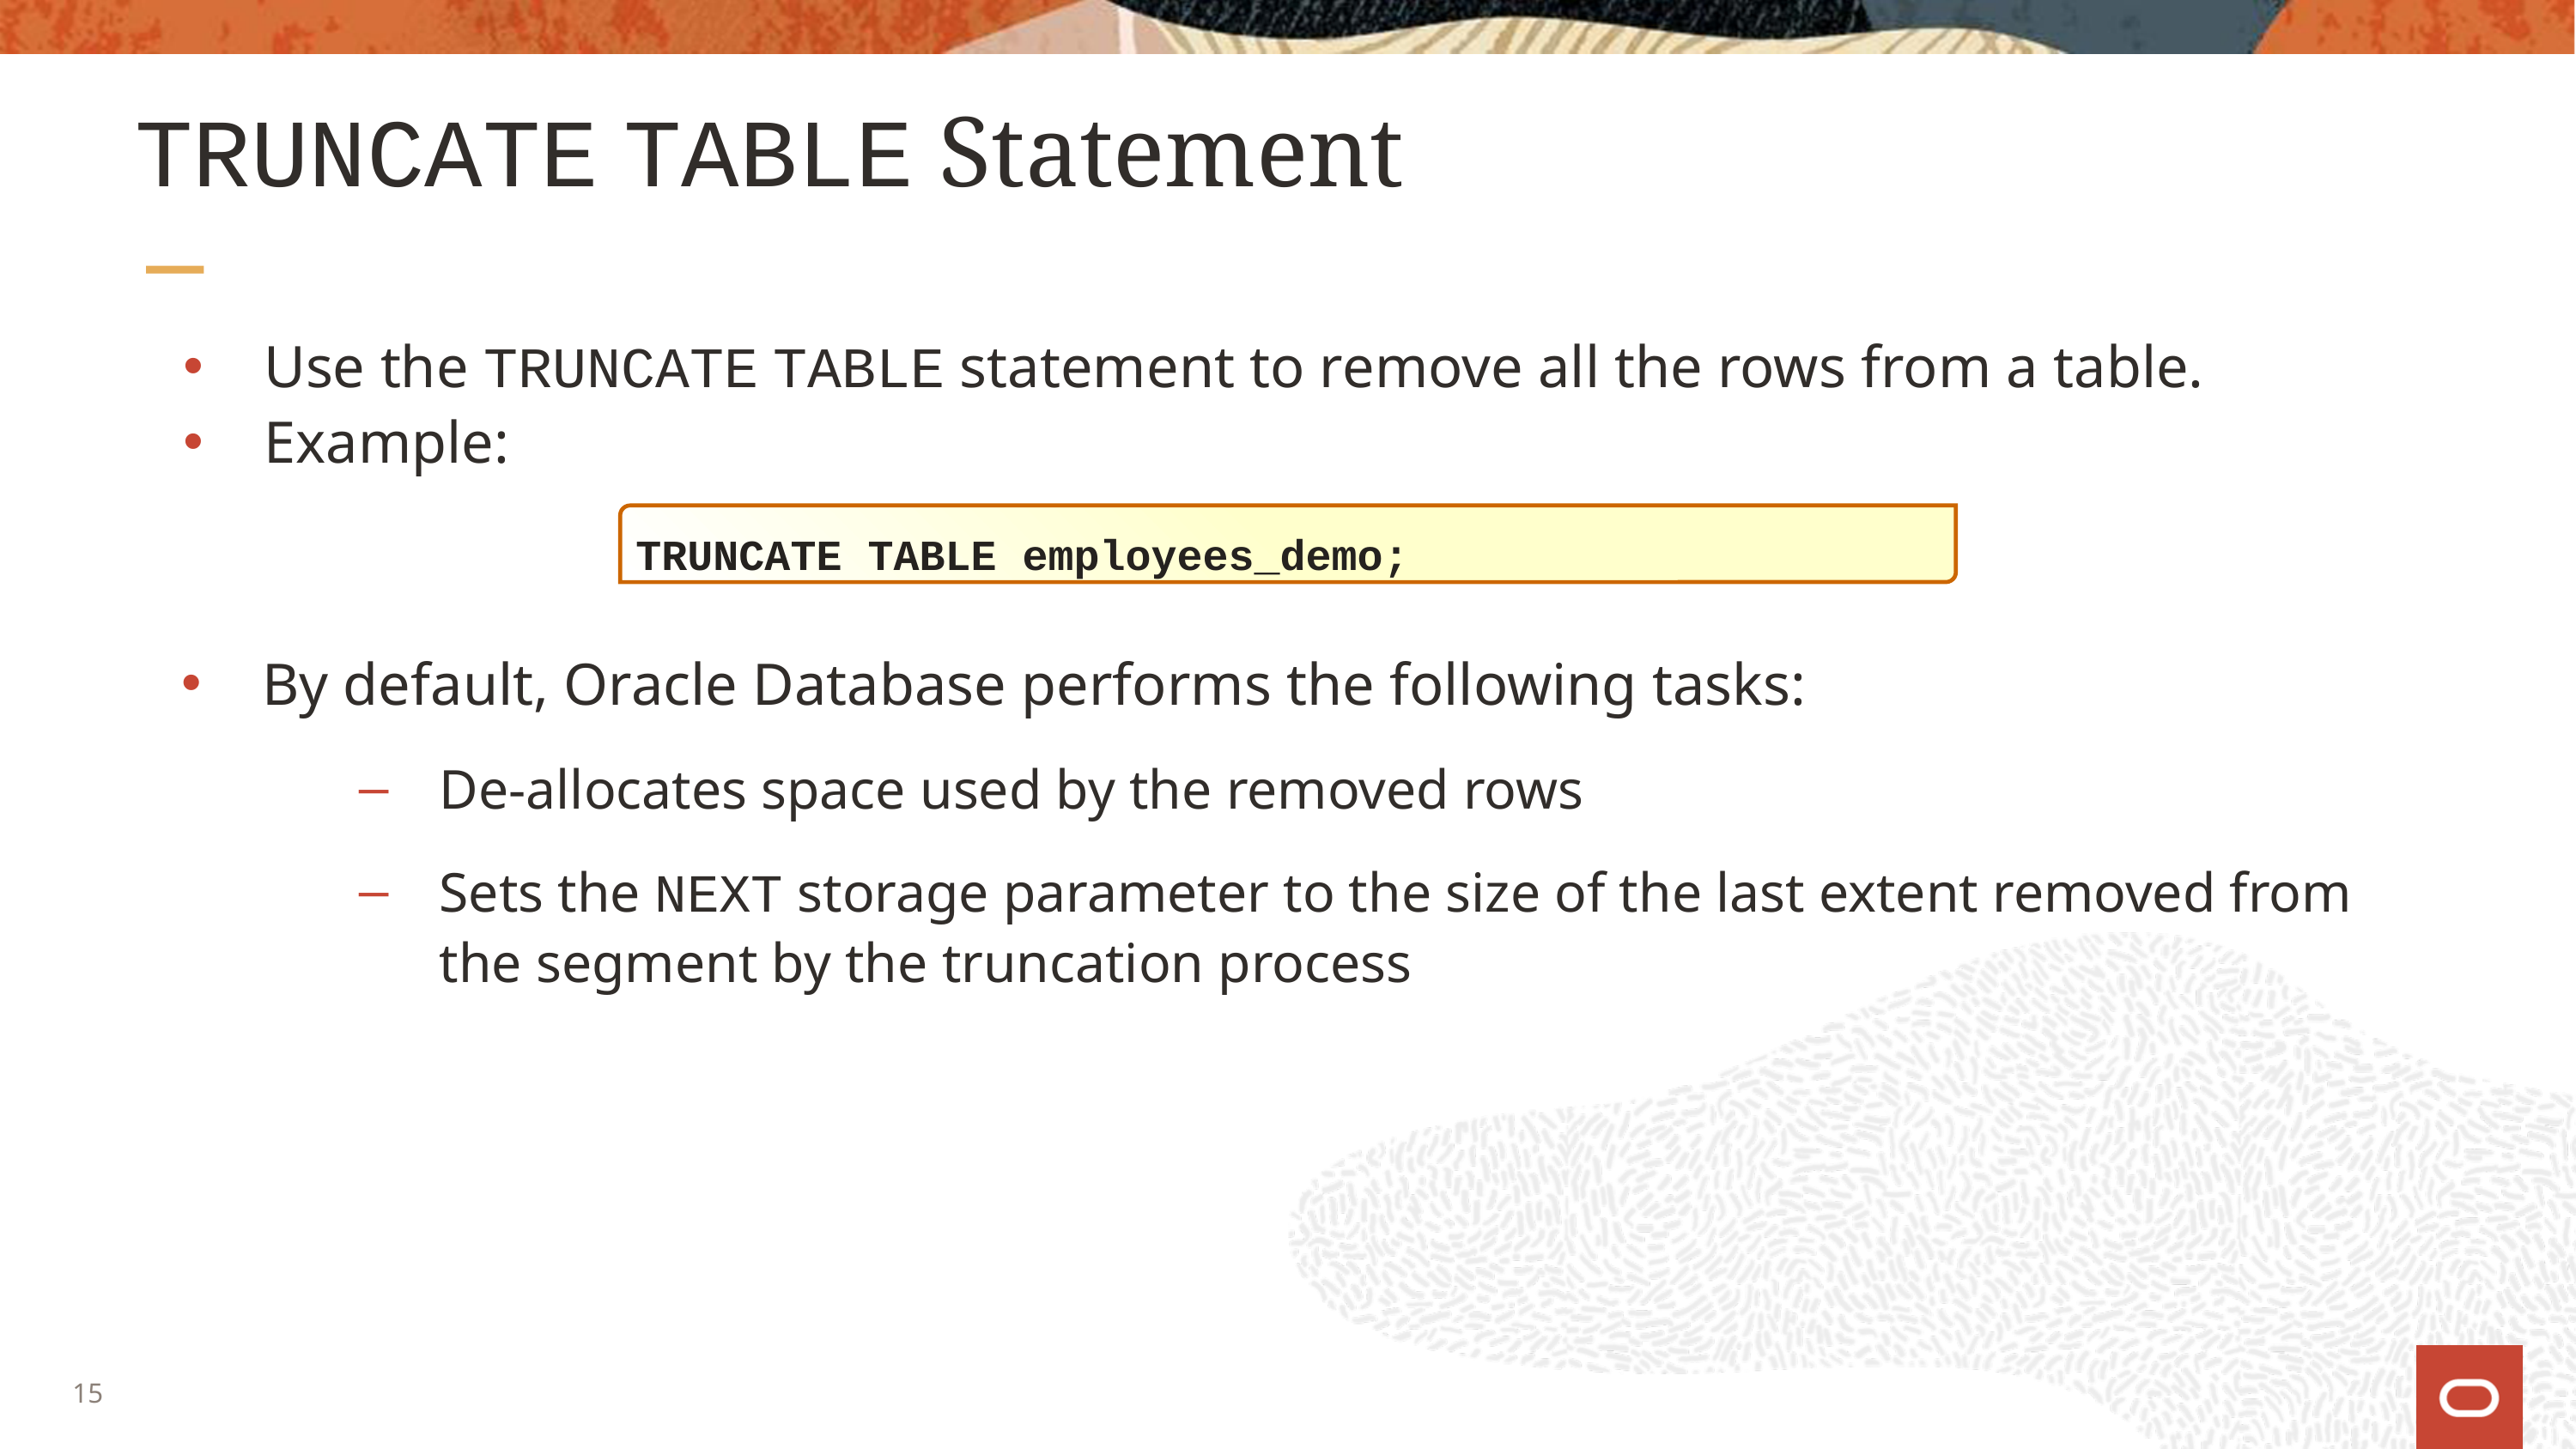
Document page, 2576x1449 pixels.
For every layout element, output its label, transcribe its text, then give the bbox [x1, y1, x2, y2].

title TRUNCATE TABLE Statement [131, 86, 2445, 252]
text_box By default, Oracle Database performs the following tasks: De-allocates space used by the removed rows Sets the NEXT storage parameter to the size of the last extent removed from the segment by the truncation process [153, 634, 2423, 1000]
text_box TRUNCATE TABLE employees_demo; [620, 505, 1956, 583]
list Use the TRUNCATE TABLE statement to remove all the rows from a table. Example: [131, 319, 2445, 627]
picture [2416, 1345, 2523, 1449]
picture [0, 0, 2576, 54]
